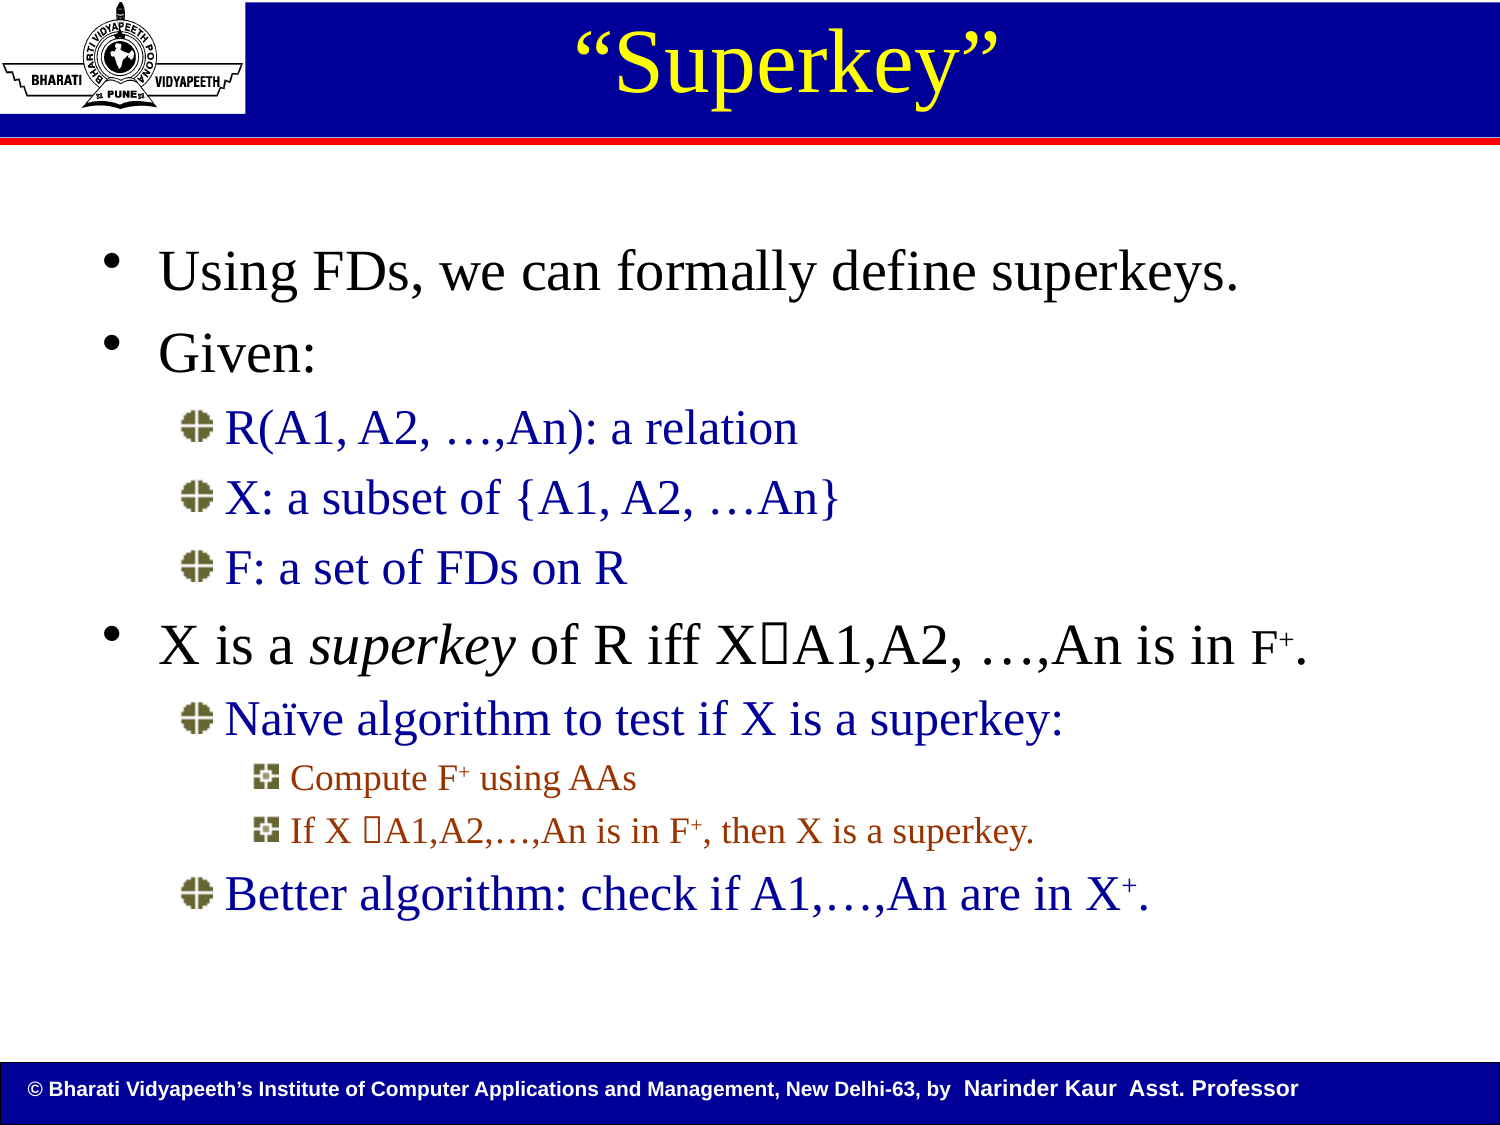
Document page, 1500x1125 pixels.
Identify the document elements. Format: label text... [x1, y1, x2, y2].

picture [177, 873, 213, 909]
picture [177, 406, 213, 442]
picture [252, 762, 279, 789]
picture [177, 698, 213, 734]
picture [2, 2, 112, 109]
picture [252, 815, 279, 842]
picture [177, 476, 213, 512]
title “Superkey” [112, 0, 1463, 150]
list Using FDs, we can formally define superkeys. Given: R(A1, A2, …,An): a relation X: a subset of {A1, A2, …An} F: a set of FDs on R X is a superkey of R iff XA1,A2, …,An is in F+. Naïve algorithm to test if X is a superkey: Compute F+ using AAs If X A1,A2,…,An is in F+, then X is a superkey. Better algorithm: check if A1,…,An are in X+. [87, 224, 1422, 988]
picture [177, 546, 213, 582]
